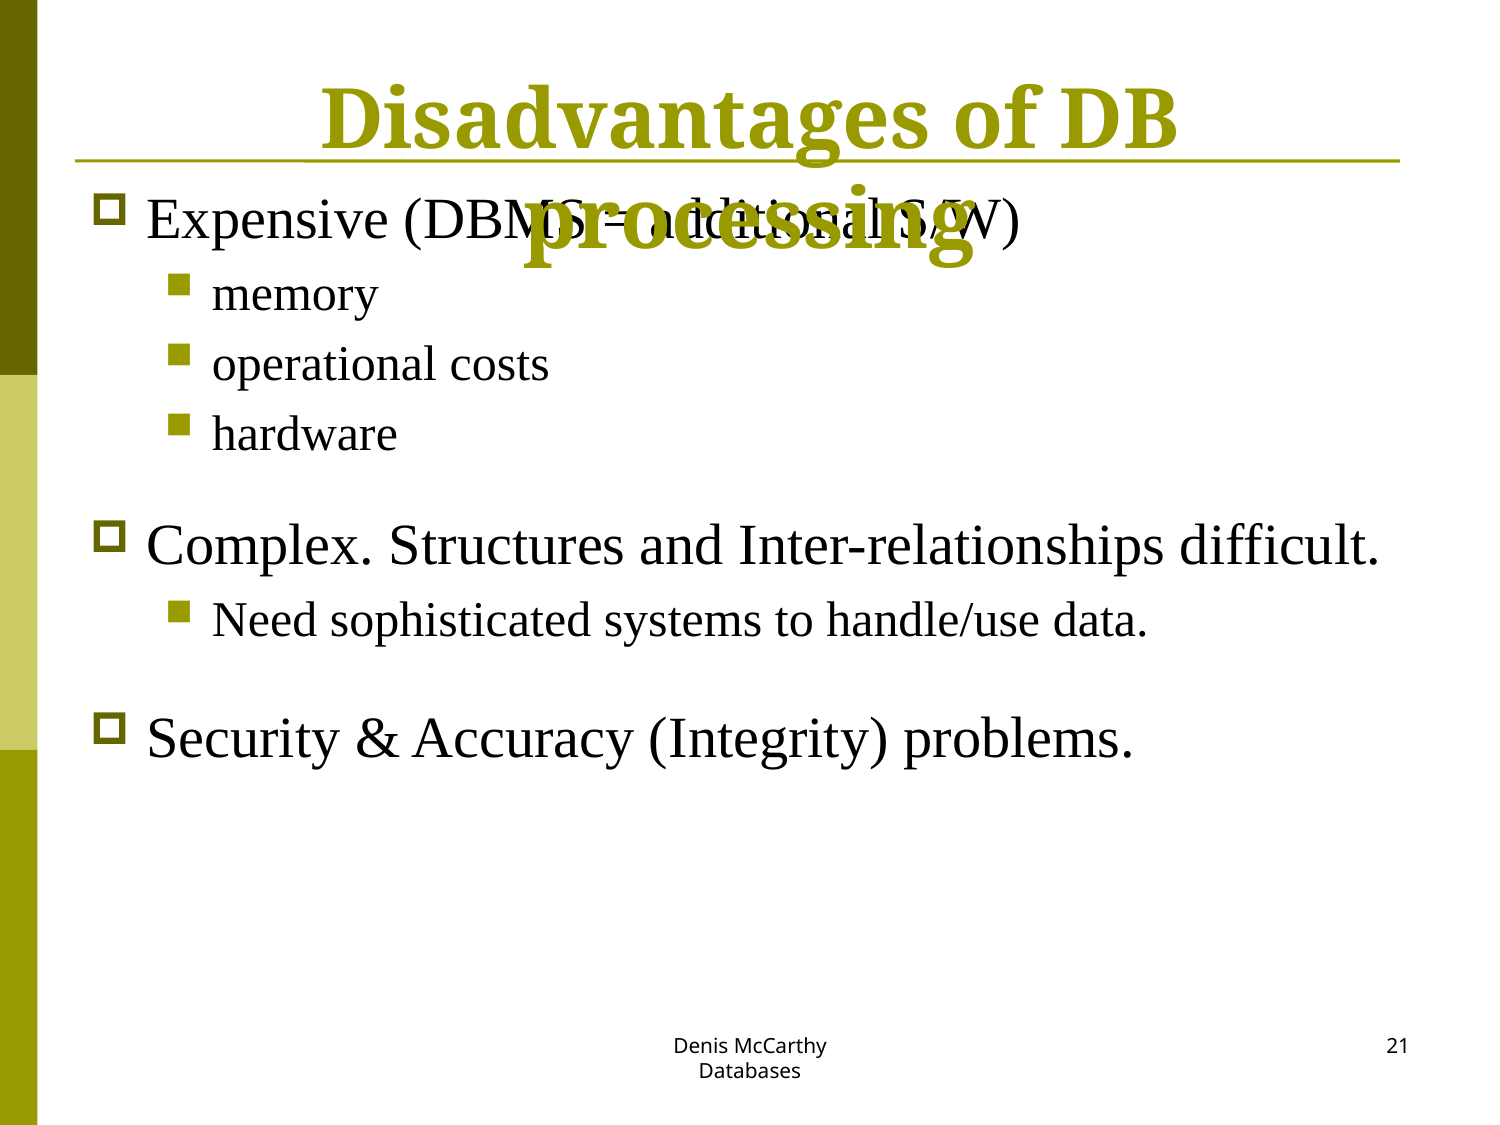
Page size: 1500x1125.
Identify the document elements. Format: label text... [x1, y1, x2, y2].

list Expensive (DBMS = additional S/W) memory operational costs hardware Complex. Structures and Inter-relationships difficult. Need sophisticated systems to handle/use data. Security & Accuracy (Integrity) problems. [74, 172, 1426, 1006]
slide_number 21 [1074, 1024, 1426, 1101]
text_box Disadvantages of DB processing [74, 57, 1425, 161]
footer Denis McCarthy Databases [512, 1024, 988, 1101]
